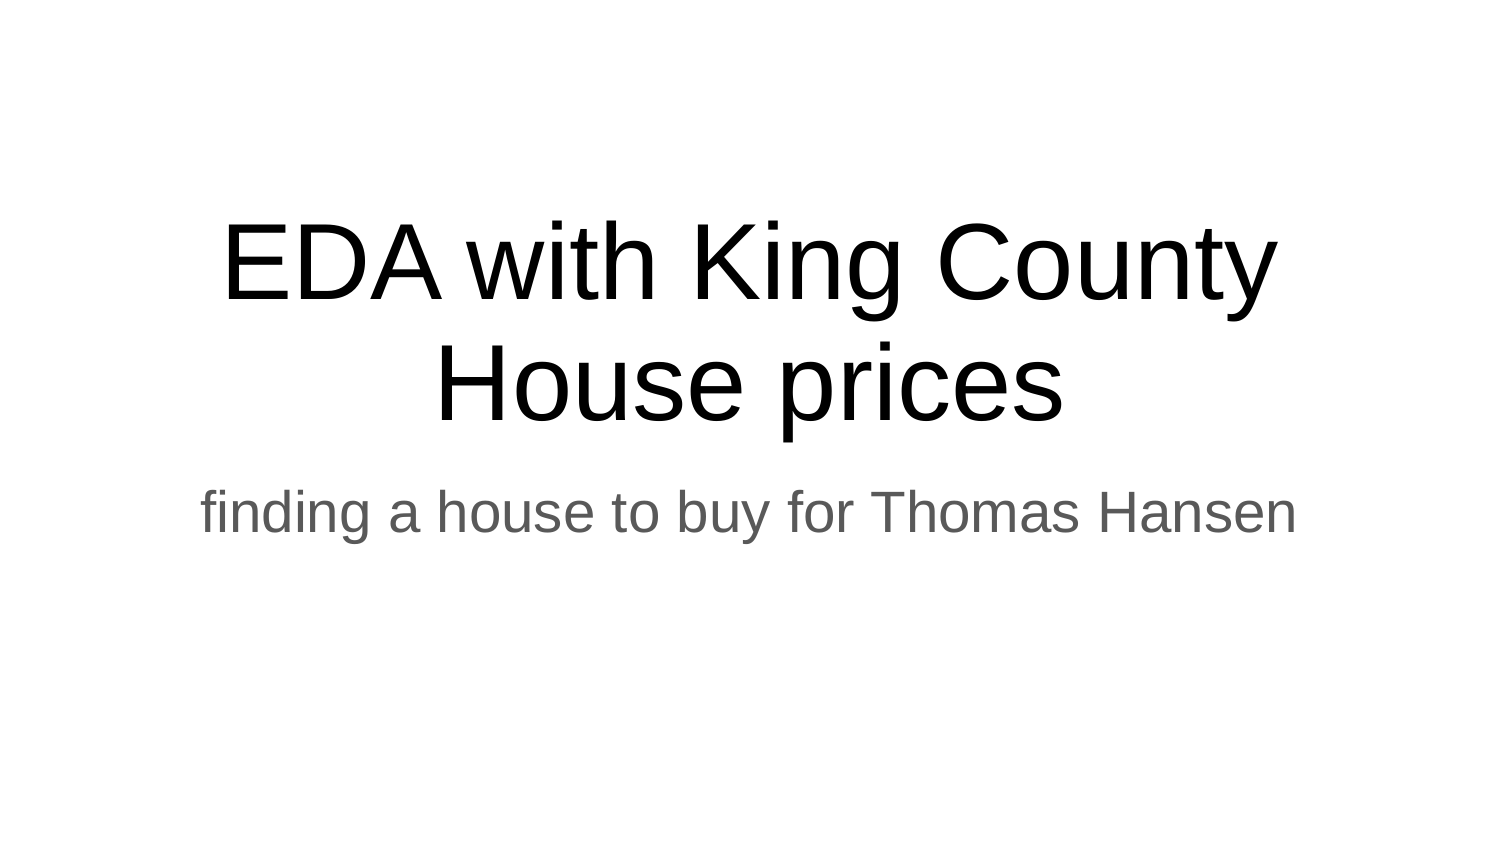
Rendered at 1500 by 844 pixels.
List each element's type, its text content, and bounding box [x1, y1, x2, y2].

subtitle finding a house to buy for Thomas Hansen [51, 464, 1449, 595]
title EDA with King County House prices [51, 122, 1449, 459]
